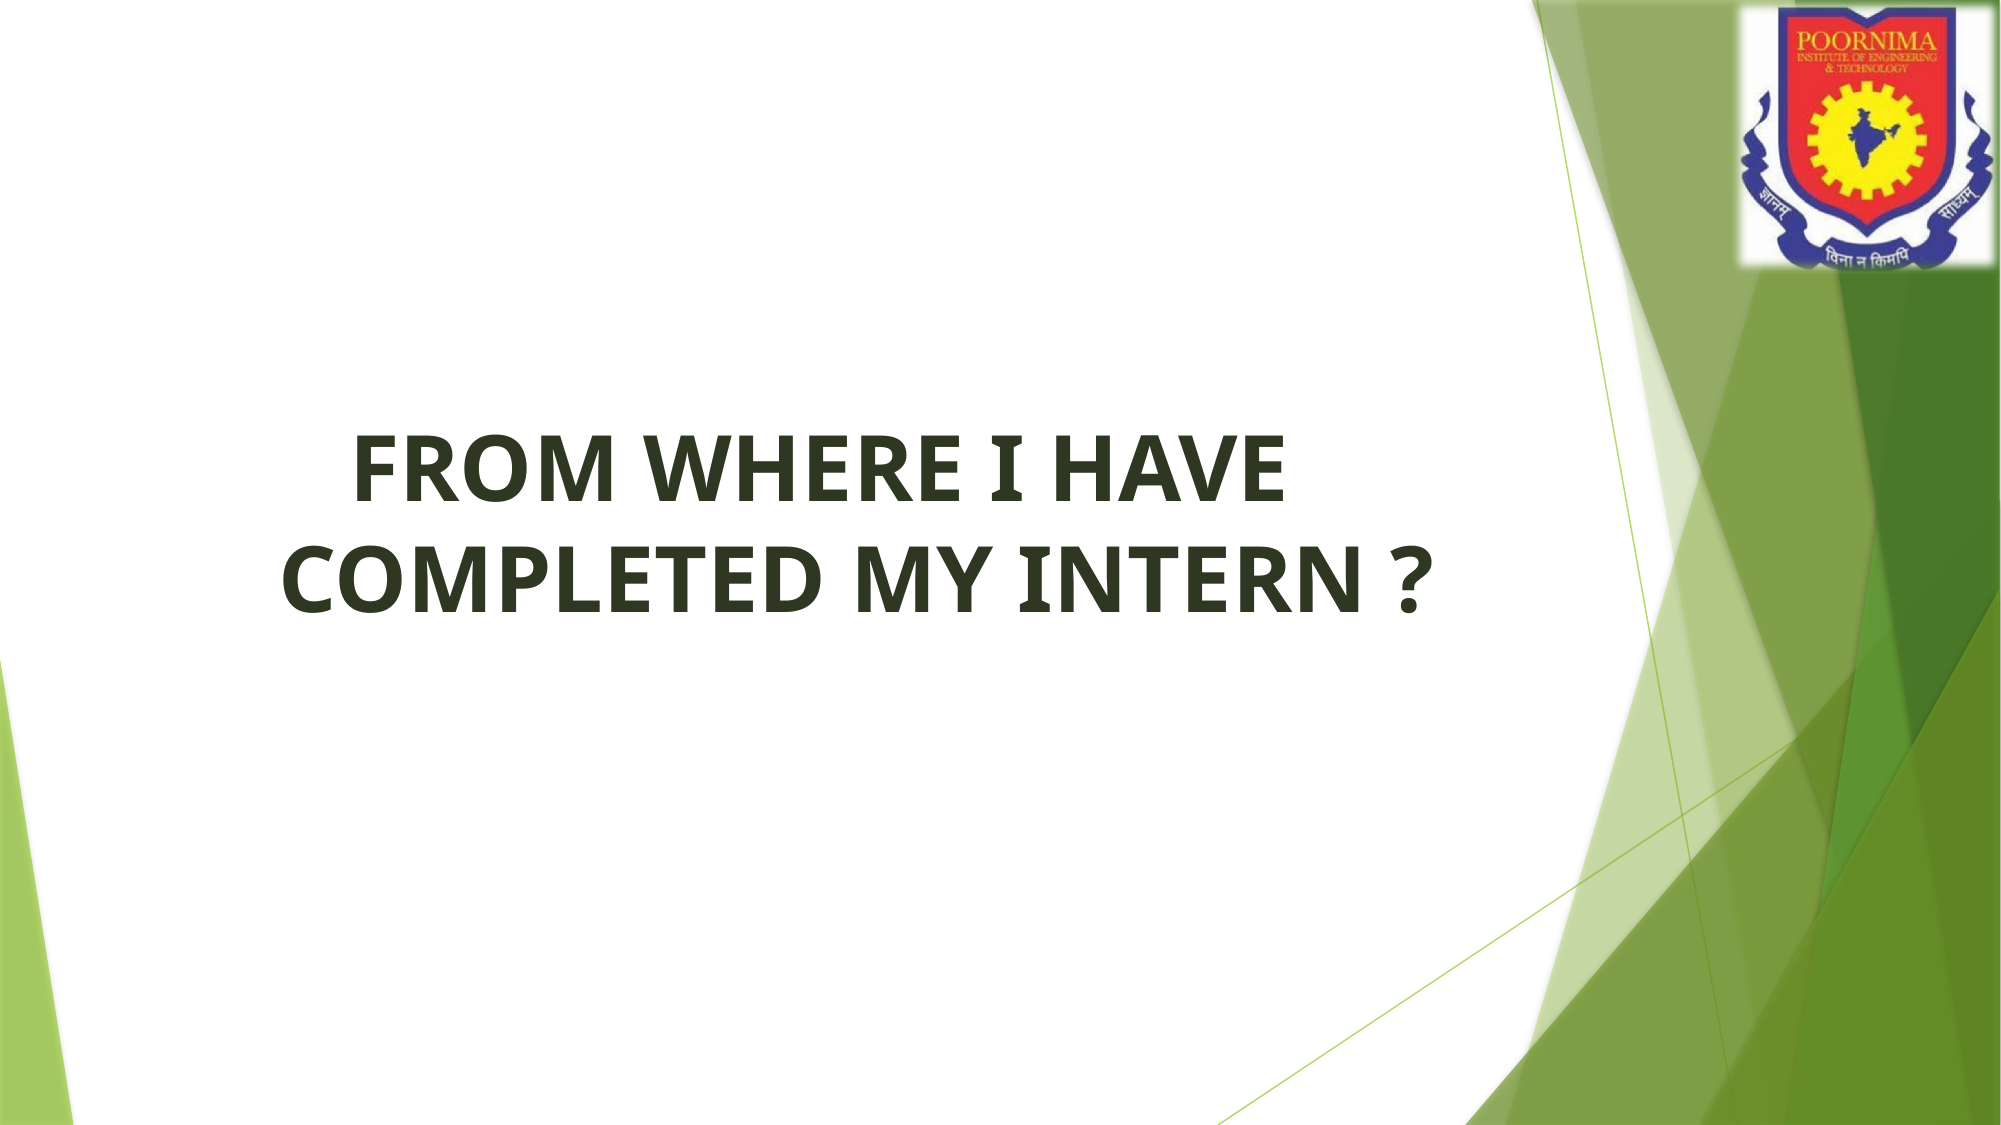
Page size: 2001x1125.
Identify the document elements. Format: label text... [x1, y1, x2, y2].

picture [1733, 0, 2000, 272]
title FROM WHERE I HAVE COMPLETED MY INTERN ? [215, 402, 1675, 899]
